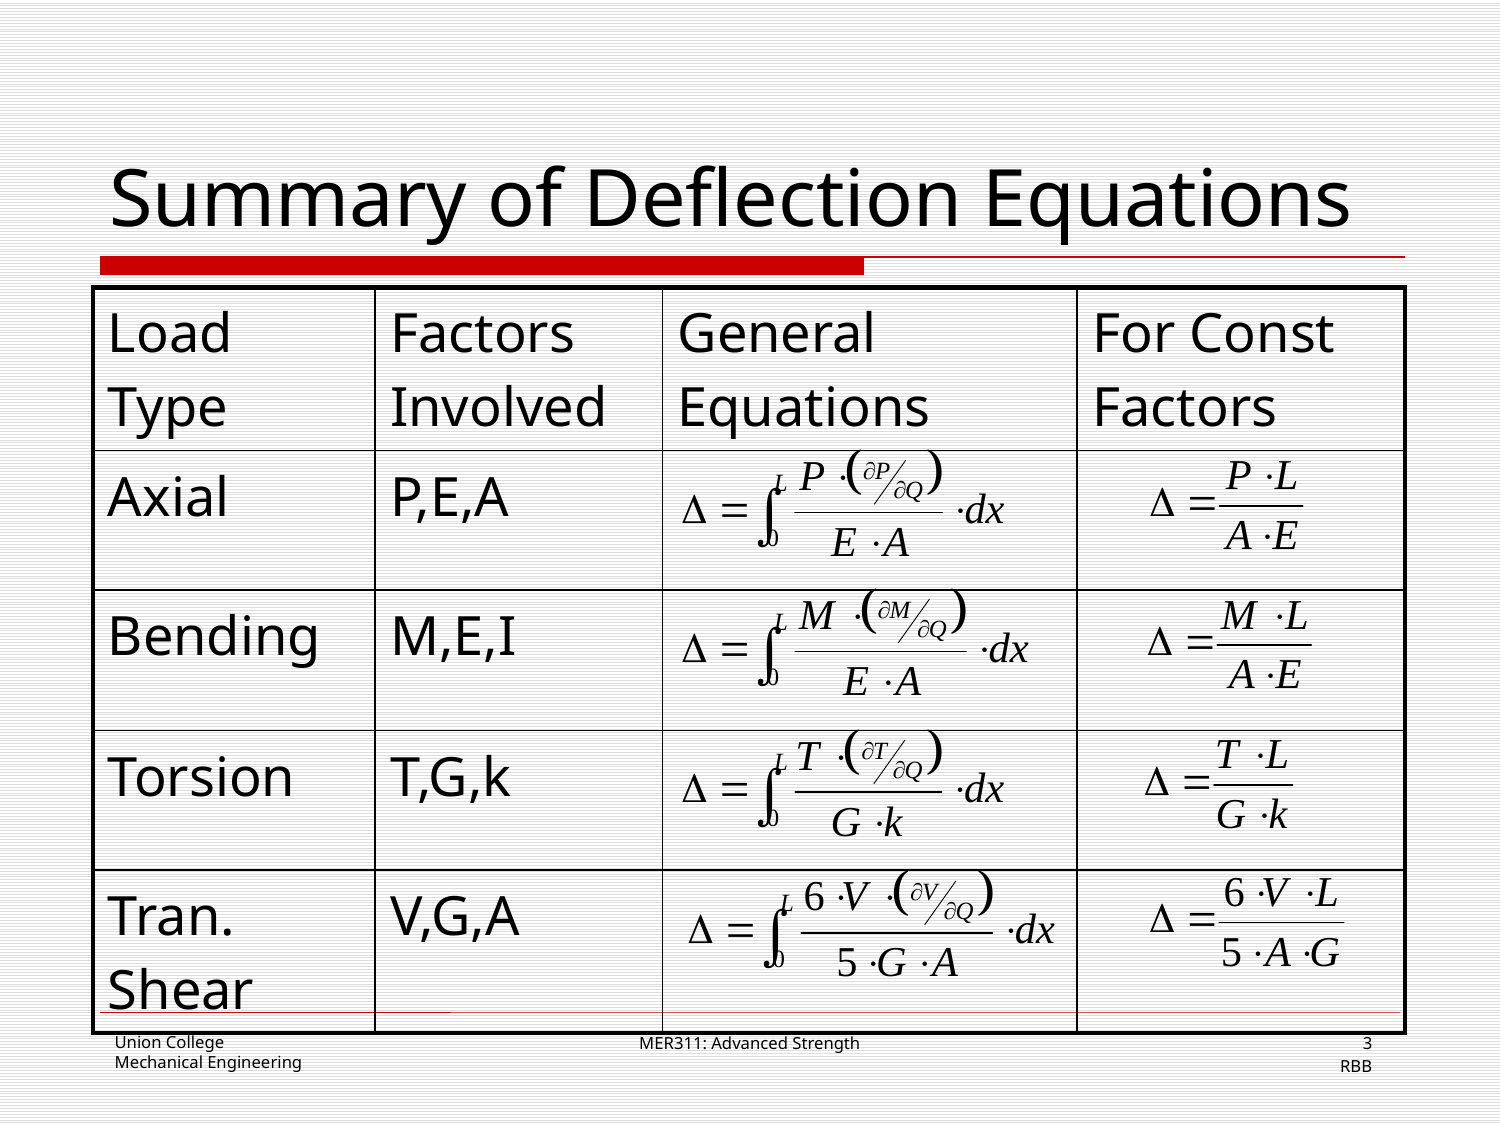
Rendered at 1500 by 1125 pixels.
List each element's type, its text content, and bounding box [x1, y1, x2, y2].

table_cell Tran. Shear [95, 871, 374, 1031]
table_header For Const Factors [1078, 290, 1403, 450]
table_header Factors Involved [376, 290, 662, 450]
table_cell M,E,I [376, 591, 662, 730]
table_cell Torsion [95, 731, 374, 869]
table_cell [1078, 731, 1403, 869]
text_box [674, 441, 1015, 566]
table_header General Equations [663, 290, 1076, 450]
table_cell Axial [95, 451, 374, 589]
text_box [1142, 448, 1313, 559]
table_cell [1078, 451, 1403, 589]
table_cell V,G,A [376, 871, 662, 1031]
footer MER311: Advanced Strength [512, 1035, 988, 1101]
table_cell [663, 871, 1076, 1031]
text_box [674, 721, 1011, 846]
table_cell T,G,k [376, 731, 662, 869]
table_cell [663, 451, 1076, 589]
slide_number 3 RBB [1074, 1035, 1388, 1101]
table_cell [663, 731, 1076, 869]
table_cell [663, 591, 1076, 730]
title Summary of Deflection Equations [93, 49, 1407, 250]
table_cell [1078, 591, 1403, 730]
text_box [1142, 865, 1352, 976]
table_header Load Type [95, 290, 374, 450]
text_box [674, 580, 1036, 705]
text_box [1137, 728, 1300, 839]
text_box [1140, 588, 1321, 699]
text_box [680, 862, 1063, 987]
table_cell Bending [95, 591, 374, 730]
table_cell P,E,A [376, 451, 662, 589]
table_cell [1078, 871, 1403, 1031]
